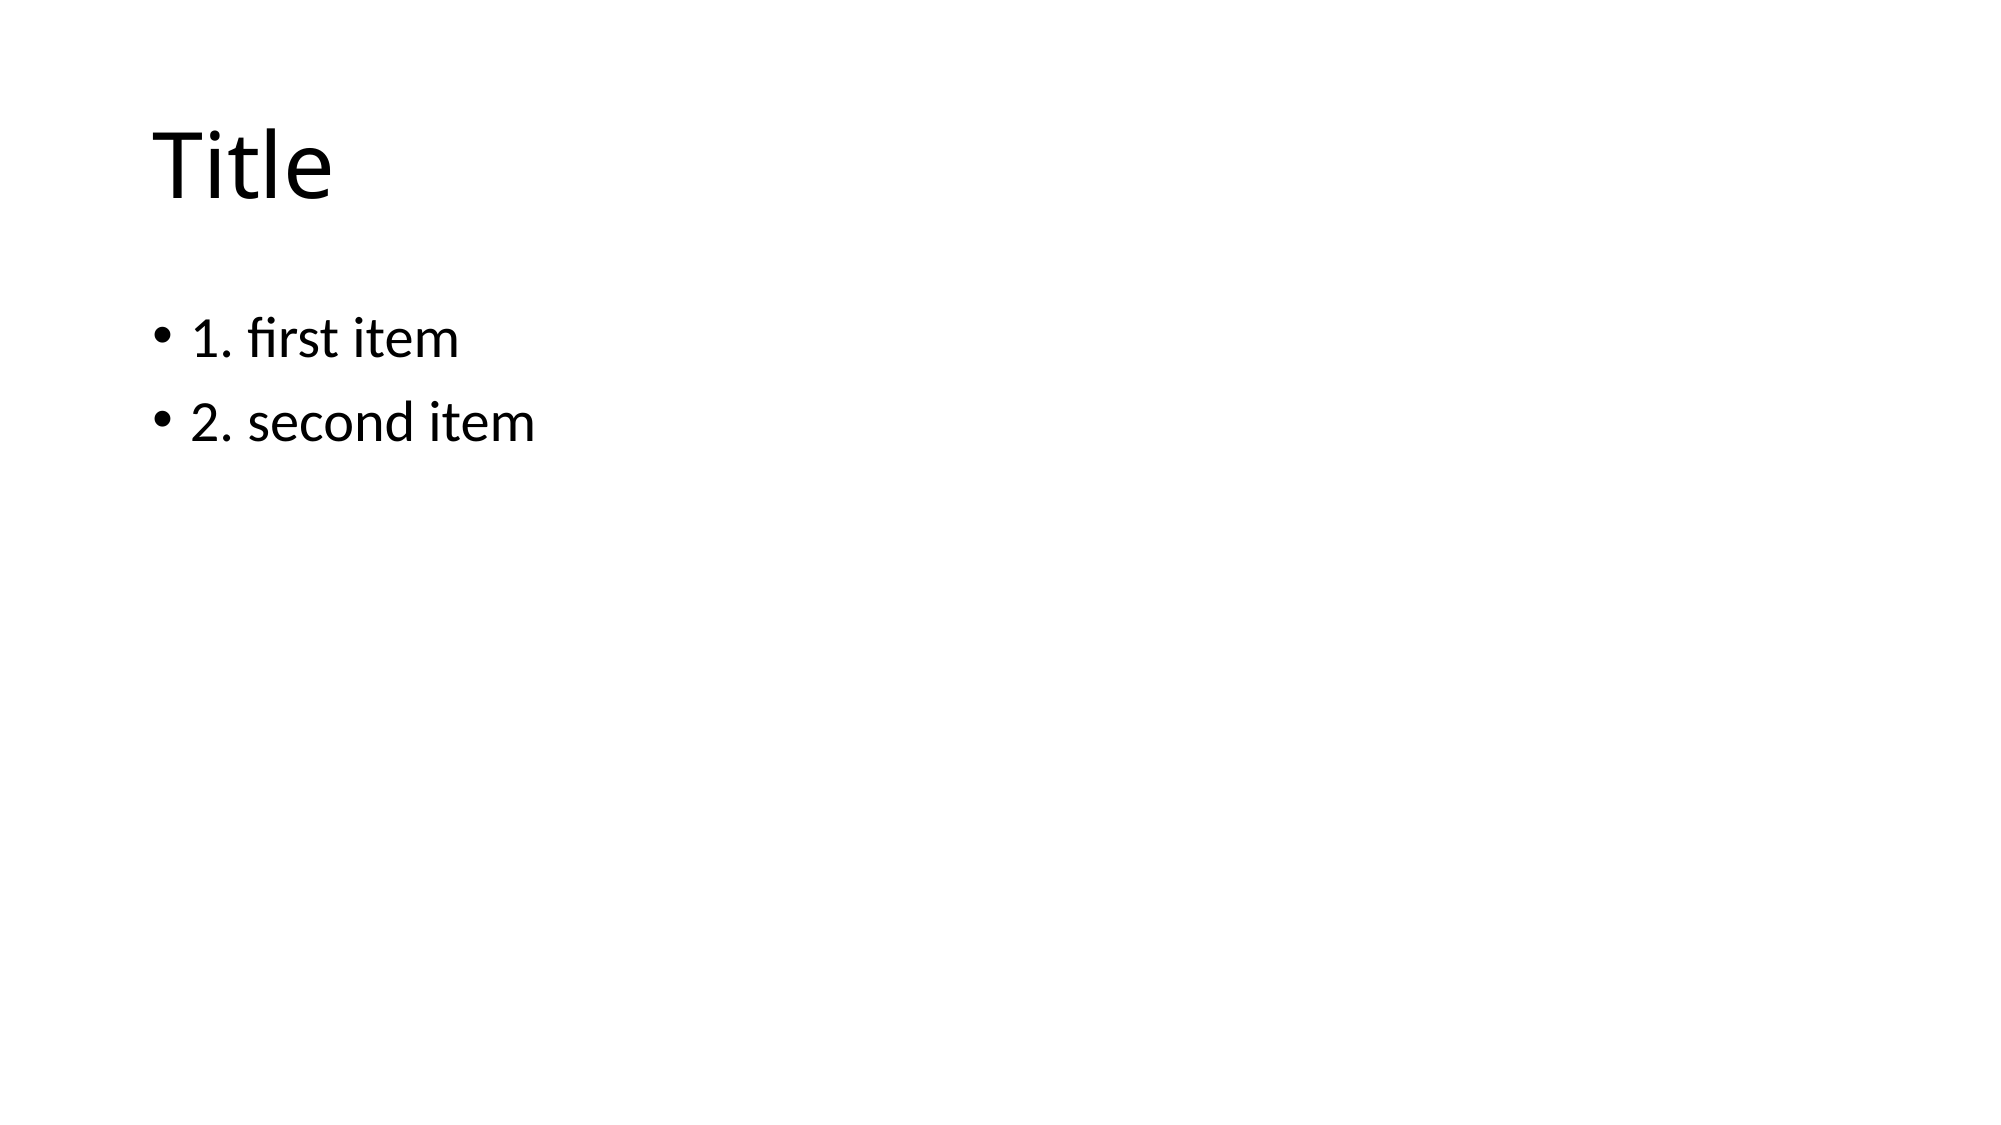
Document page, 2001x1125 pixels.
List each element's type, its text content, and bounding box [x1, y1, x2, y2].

list 1. first item 2. second item [137, 299, 1863, 1014]
title Title [137, 59, 1863, 278]
